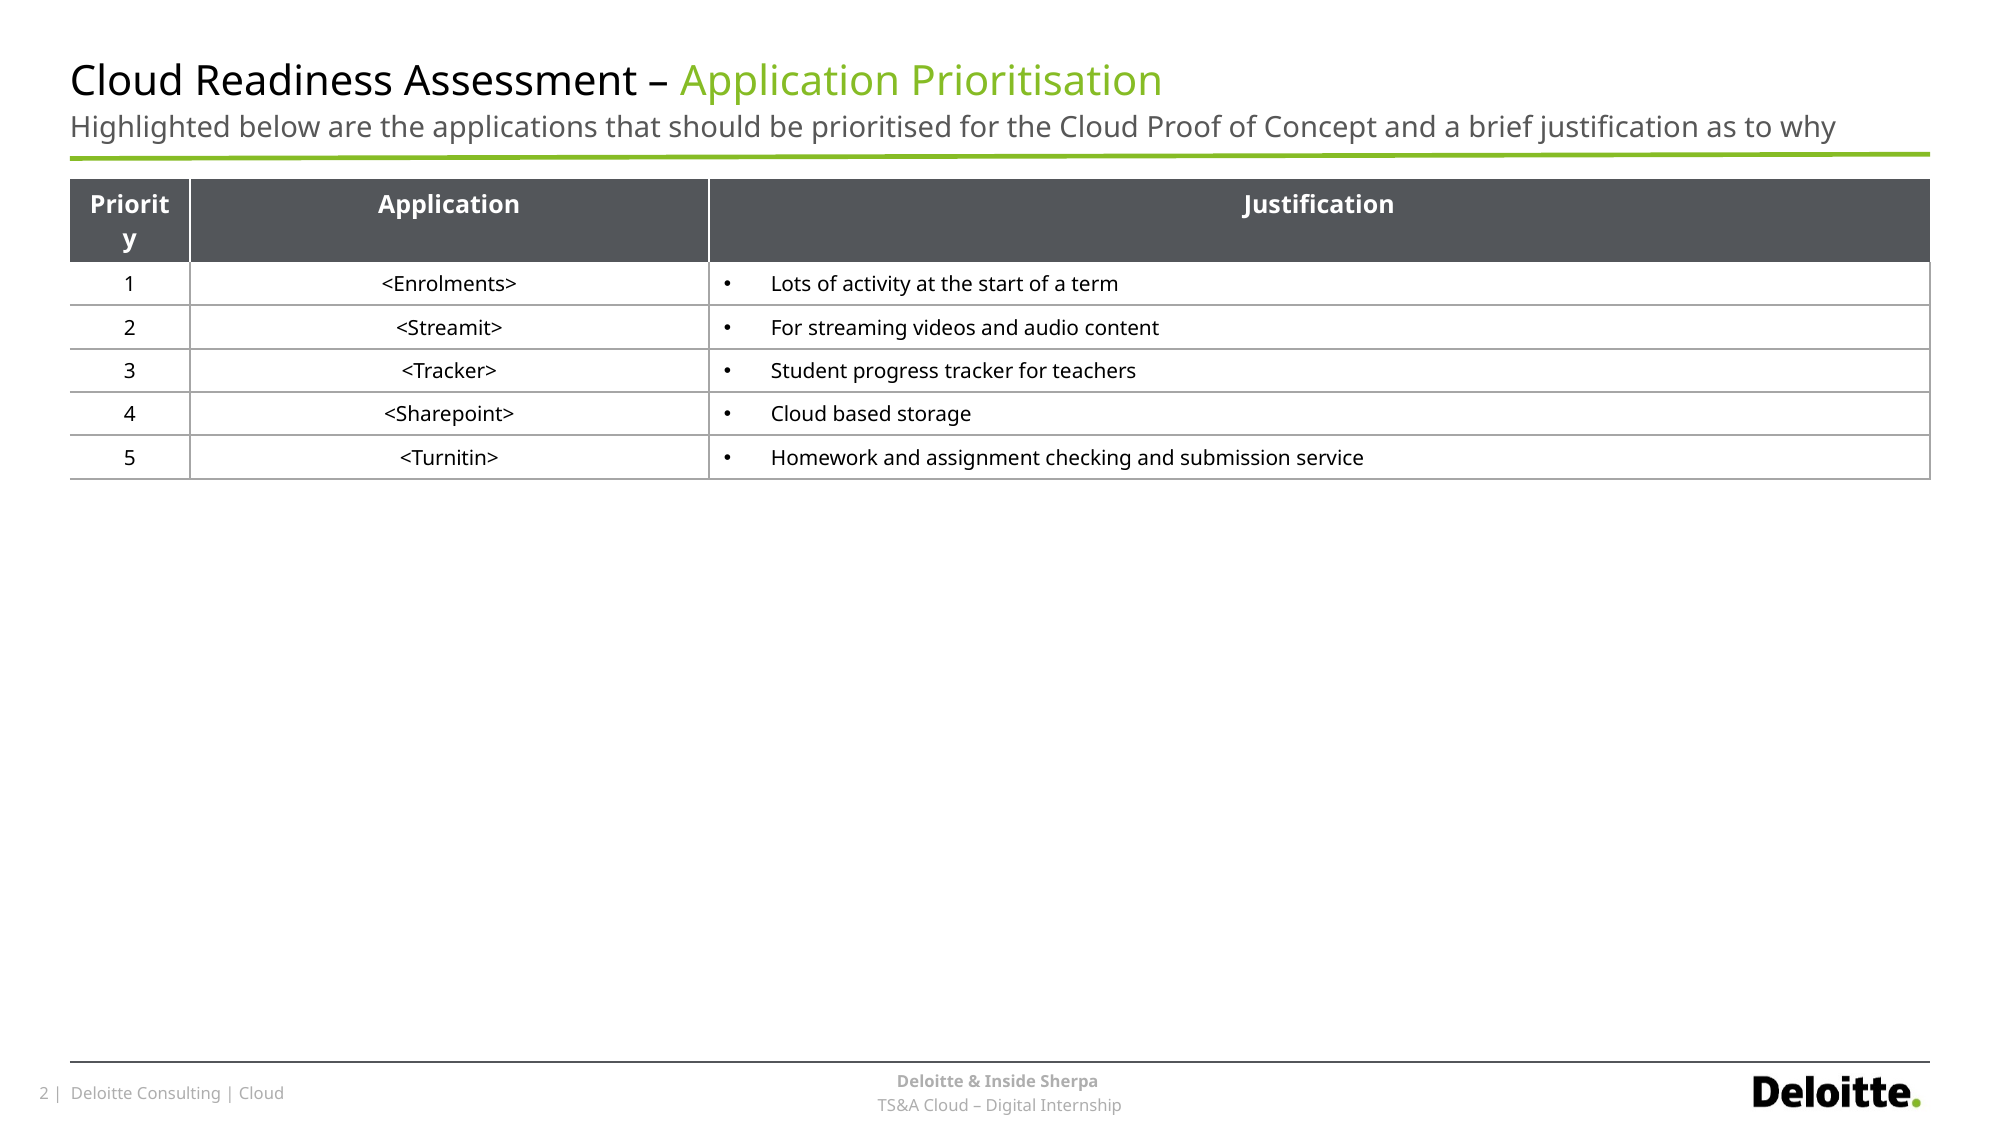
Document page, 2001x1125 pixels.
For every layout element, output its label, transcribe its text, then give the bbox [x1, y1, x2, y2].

table_header Justification [710, 179, 1930, 262]
table_header Application [191, 179, 708, 262]
table_cell <Turnitin> [191, 436, 708, 478]
table_cell 5 [70, 436, 189, 478]
table_cell Homework and assignment checking and submission service [710, 436, 1929, 478]
table_cell Cloud based storage [710, 393, 1929, 434]
table_cell 1 [70, 262, 189, 304]
table_cell 4 [70, 393, 189, 434]
table_cell <Sharepoint> [191, 393, 708, 434]
table_cell Lots of activity at the start of a term [710, 262, 1929, 304]
picture [1743, 1067, 1931, 1119]
table_header Priority [70, 179, 189, 262]
table_cell 3 [70, 350, 189, 391]
table_cell 2 [70, 306, 189, 348]
table_cell For streaming videos and audio content [710, 306, 1929, 348]
table_cell Student progress tracker for teachers [710, 350, 1929, 391]
table_cell <Enrolments> [191, 262, 708, 304]
title Cloud Readiness Assessment – Application Prioritisation [69, 53, 1931, 104]
table_cell <Streamit> [191, 306, 708, 348]
table_cell <Tracker> [191, 350, 708, 391]
list Highlighted below are the applications that should be prioritised for the Cloud Proof of Concept and a brief justification as to why [69, 108, 1931, 155]
